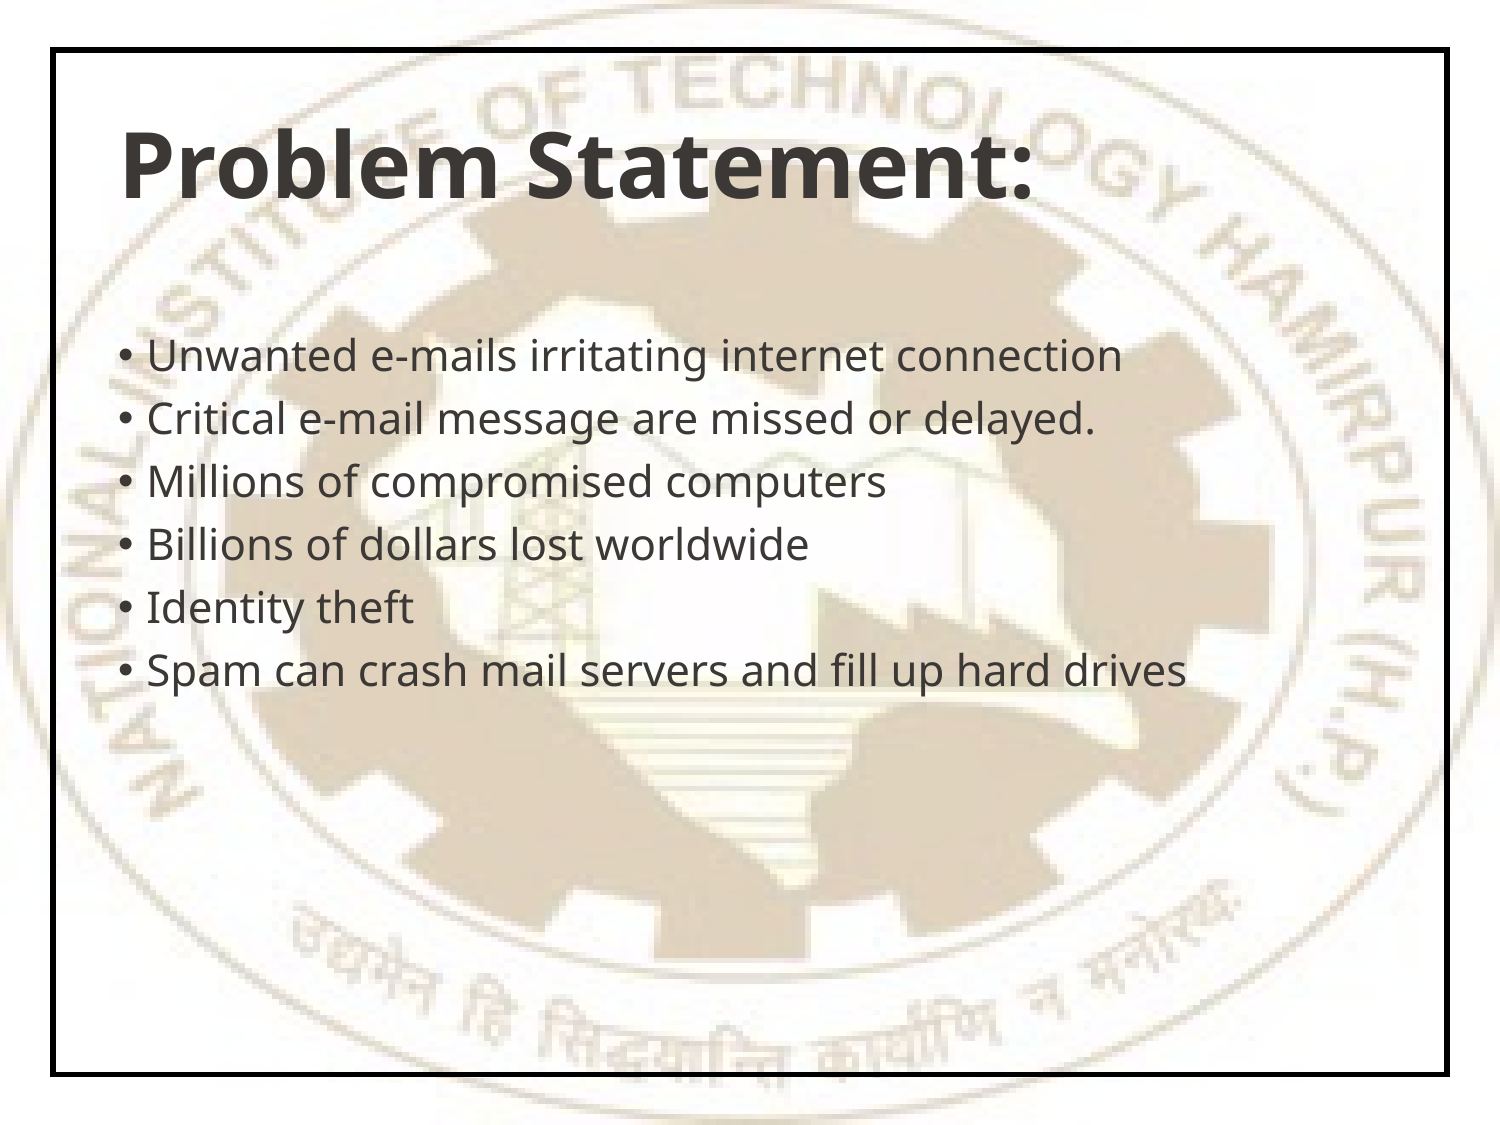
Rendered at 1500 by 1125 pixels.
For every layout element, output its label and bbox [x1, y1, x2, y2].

text_box [52, 49, 1448, 1076]
